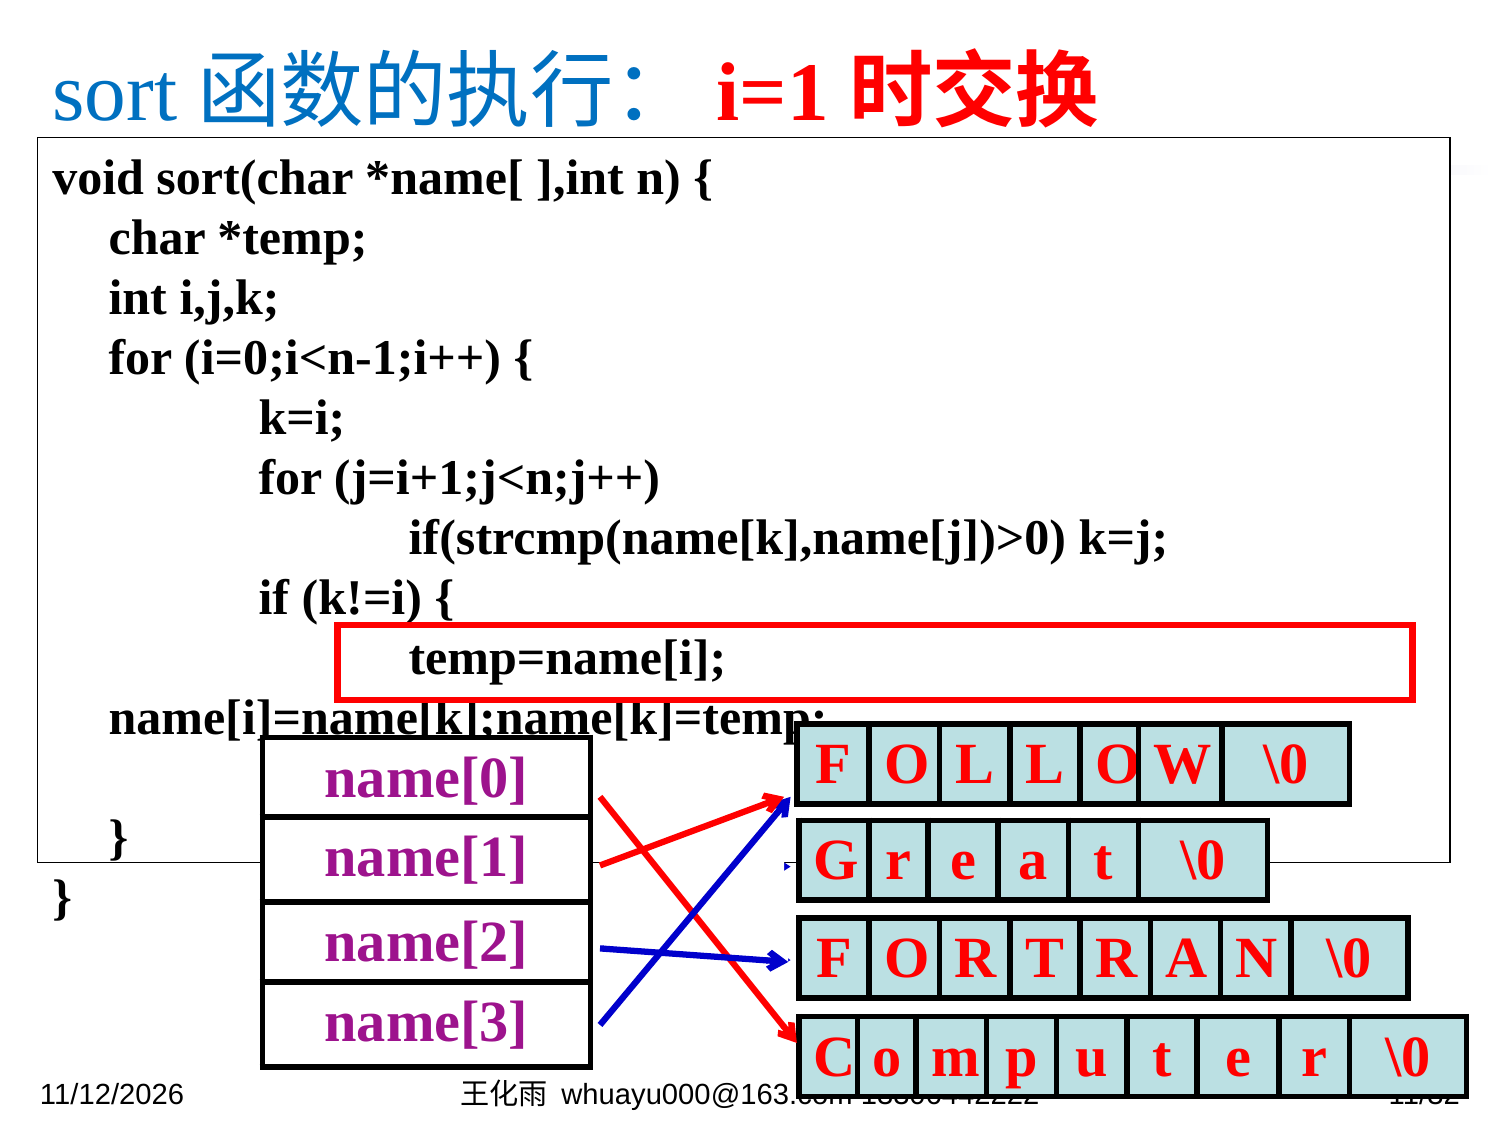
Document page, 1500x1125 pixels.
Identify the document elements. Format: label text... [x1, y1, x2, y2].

text_box void sort(char *name[ ],int n) { char *temp; int i,j,k; for (i=0;i<n-1;i++) { k=i; for (j=i+1;j<n;j++) if(strcmp(name[k],name[j])>0) k=j; if (k!=i) { temp=name[i]; name[i]=name[k];name[k]=temp; } } } [37, 137, 1450, 863]
table_cell name[1] [265, 820, 588, 899]
table_header e [931, 823, 995, 897]
table_header a [1001, 823, 1066, 897]
table_header C [802, 1019, 855, 1094]
slide_number 11/32 [1187, 1074, 1476, 1103]
table_header O [872, 921, 937, 995]
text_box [599, 796, 785, 866]
table_header W [1141, 727, 1219, 801]
table_header \0 [1352, 1019, 1464, 1094]
table_header r [872, 823, 925, 897]
table_header u [1059, 1019, 1124, 1094]
table_header R [1083, 921, 1148, 995]
table_header o [860, 1019, 913, 1094]
table_header \0 [1294, 921, 1405, 995]
table_header \0 [1141, 823, 1265, 897]
table_header O [872, 727, 937, 801]
table_header t [1071, 823, 1136, 897]
table_header e [1200, 1019, 1276, 1094]
footer 王化雨 whuayu000@163.com 13306442222 [387, 1074, 1113, 1103]
table_header t [1130, 1019, 1194, 1094]
text_box [337, 624, 1413, 700]
table_header A [1153, 921, 1218, 995]
table_header r [1282, 1019, 1347, 1094]
table_header O [1083, 727, 1136, 801]
table_header F [800, 727, 866, 801]
table_header L [1013, 727, 1077, 801]
table_header p [989, 1019, 1054, 1094]
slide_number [24, 1074, 376, 1103]
table_cell name[2] [265, 905, 588, 979]
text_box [599, 796, 798, 1044]
table_header R [942, 921, 1007, 995]
table_header m [919, 1019, 984, 1094]
table_header L [942, 727, 1007, 801]
text_box sort函数的执行：i=1时交换 [37, 37, 1338, 137]
table_header F [802, 921, 866, 995]
table_header G [802, 823, 866, 897]
table_header \0 [1225, 727, 1347, 801]
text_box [599, 948, 789, 963]
table_cell name[3] [265, 985, 588, 1064]
table_header name[0] [265, 740, 588, 814]
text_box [599, 796, 791, 949]
table_header N [1223, 921, 1288, 995]
table_header T [1013, 921, 1077, 995]
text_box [599, 967, 791, 1026]
